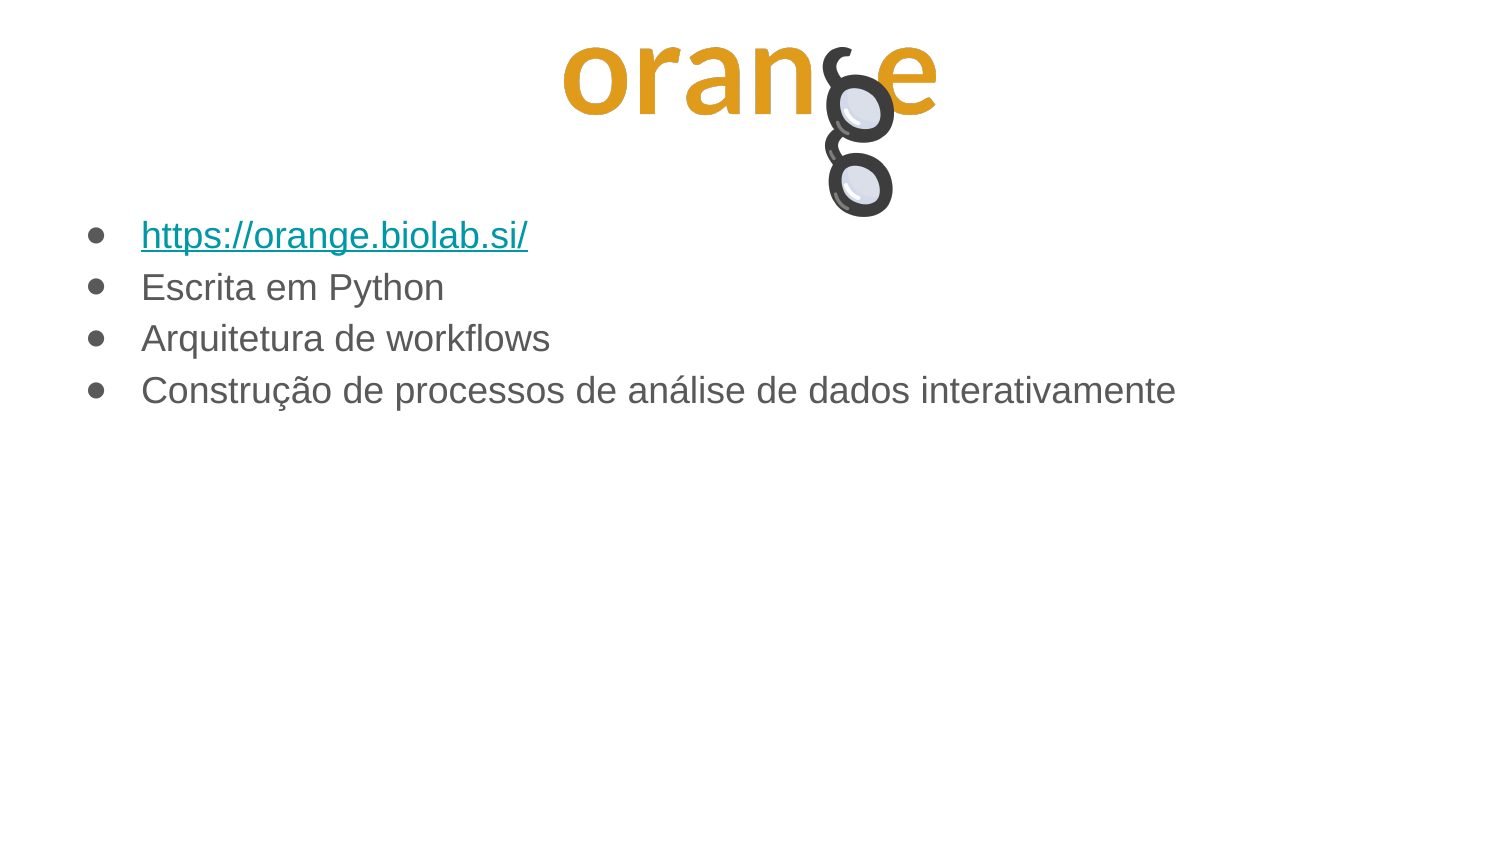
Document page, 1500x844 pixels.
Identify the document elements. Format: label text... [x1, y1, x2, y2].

picture [564, 46, 936, 217]
list https://orange.biolab.si/ Escrita em Python Arquitetura de workflows Construção de processos de análise de dados interativamente [51, 189, 1449, 750]
